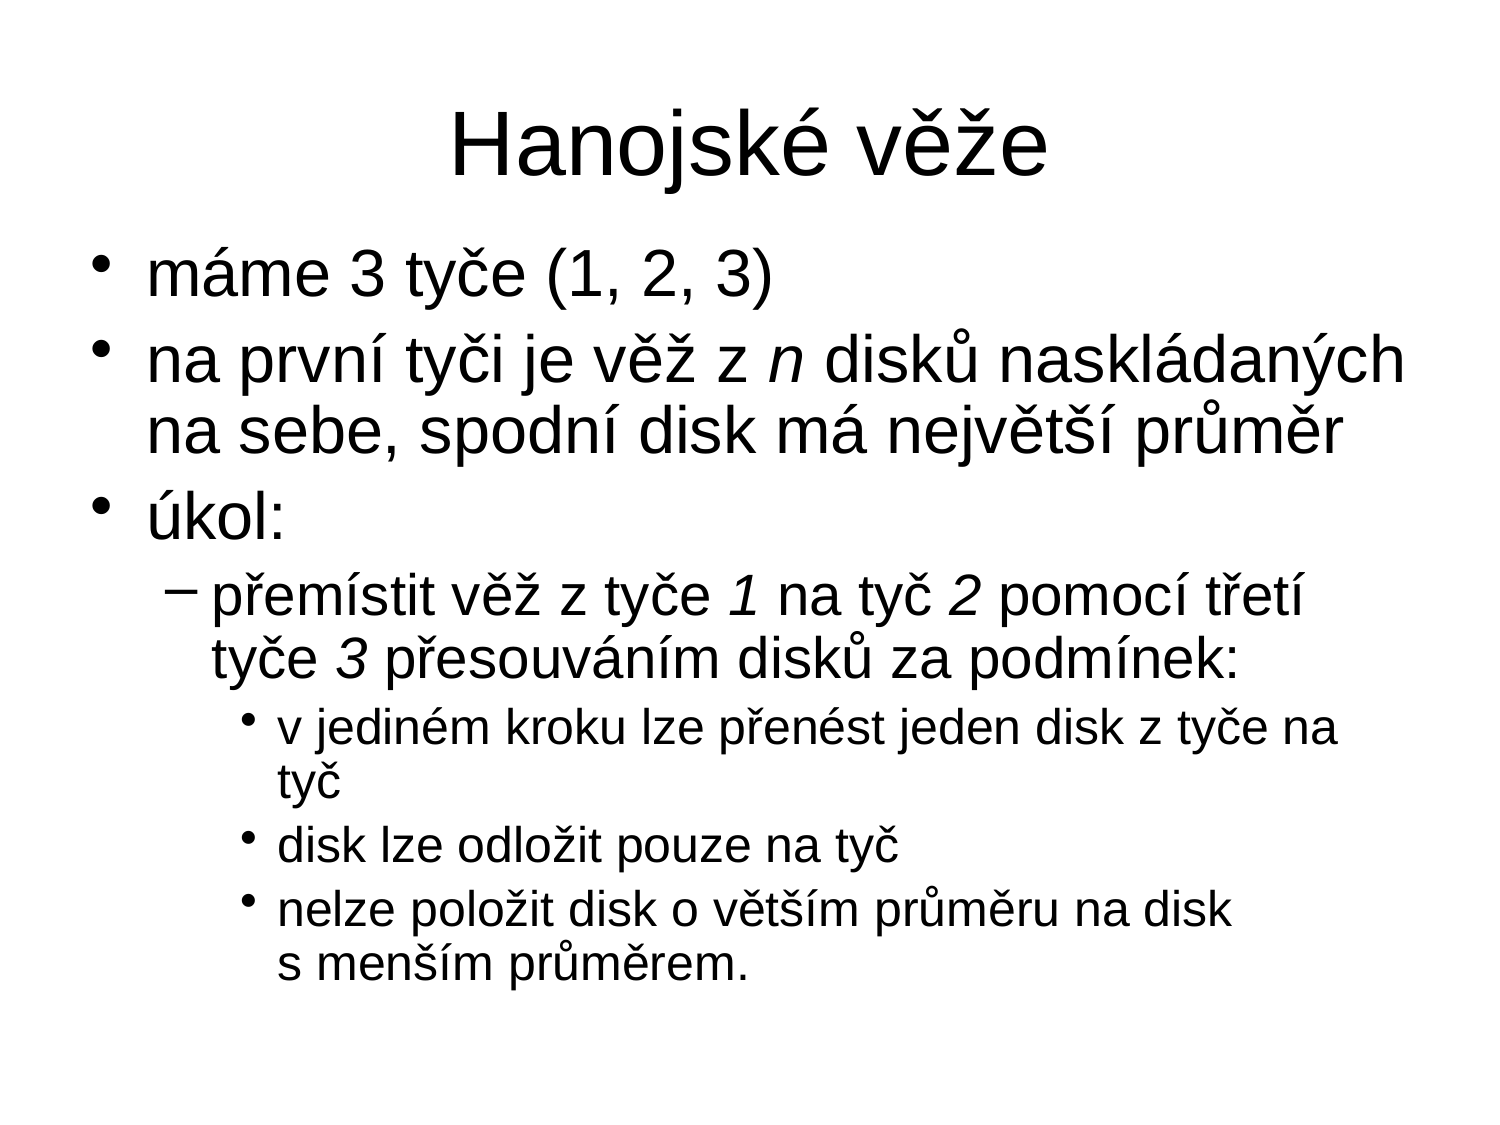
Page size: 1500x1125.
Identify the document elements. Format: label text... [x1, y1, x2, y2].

title Hanojské věže [75, 45, 1425, 233]
list máme 3 tyče (1, 2, 3) na první tyči je věž z n disků naskládaných na sebe, spodní disk má největší průměr úkol: přemístit věž z tyče 1 na tyč 2 pomocí třetí tyče 3 přesouváním disků za podmínek: v jediném kroku lze přenést jeden disk z tyče na tyč disk lze odložit pouze na tyč nelze položit disk o větším průměru na disk s menším průměrem. [75, 231, 1424, 1077]
